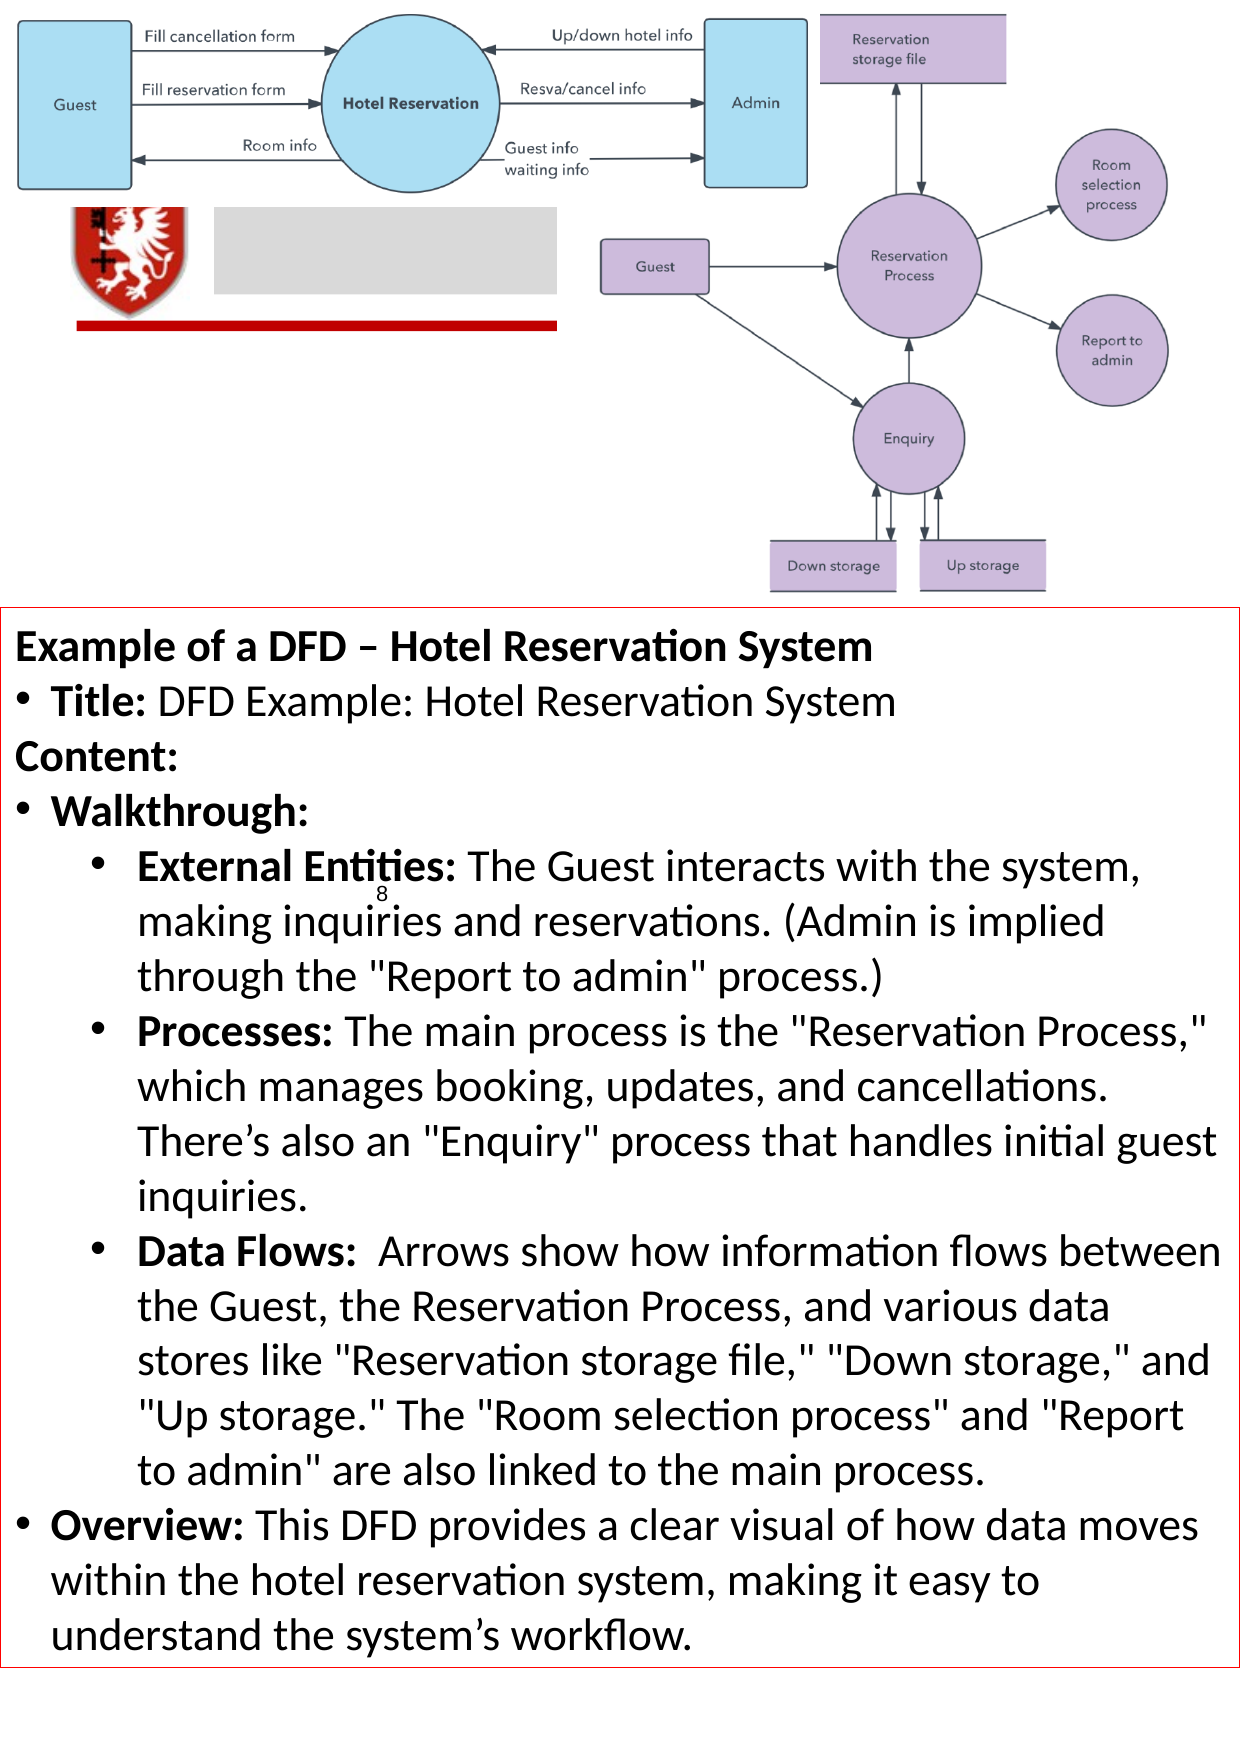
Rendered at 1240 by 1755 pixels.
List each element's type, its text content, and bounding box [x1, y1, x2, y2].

picture [5, 1, 1236, 602]
text_box Example of a DFD – Hotel Reservation System Title: DFD Example: Hotel Reservation System Content: Walkthrough: External Entities: The Guest interacts with the system, making inquiries and reservations. (Admin is implied through the "Report to admin" process.) Processes: The main process is the "Reservation Process," which manages booking, updates, and cancellations. There’s also an "Enquiry" process that handles initial guest inquiries. Data Flows: Arrows show how information flows between the Guest, the Reservation Process, and various data stores like "Reservation storage file," "Down storage," and "Up storage." The "Room selection process" and "Report to admin" are also linked to the main process. Overview: This DFD provides a clear visual of how data moves within the hotel reservation system, making it easy to understand the system’s workflow. [0, 607, 1240, 1668]
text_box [70, 216, 551, 332]
